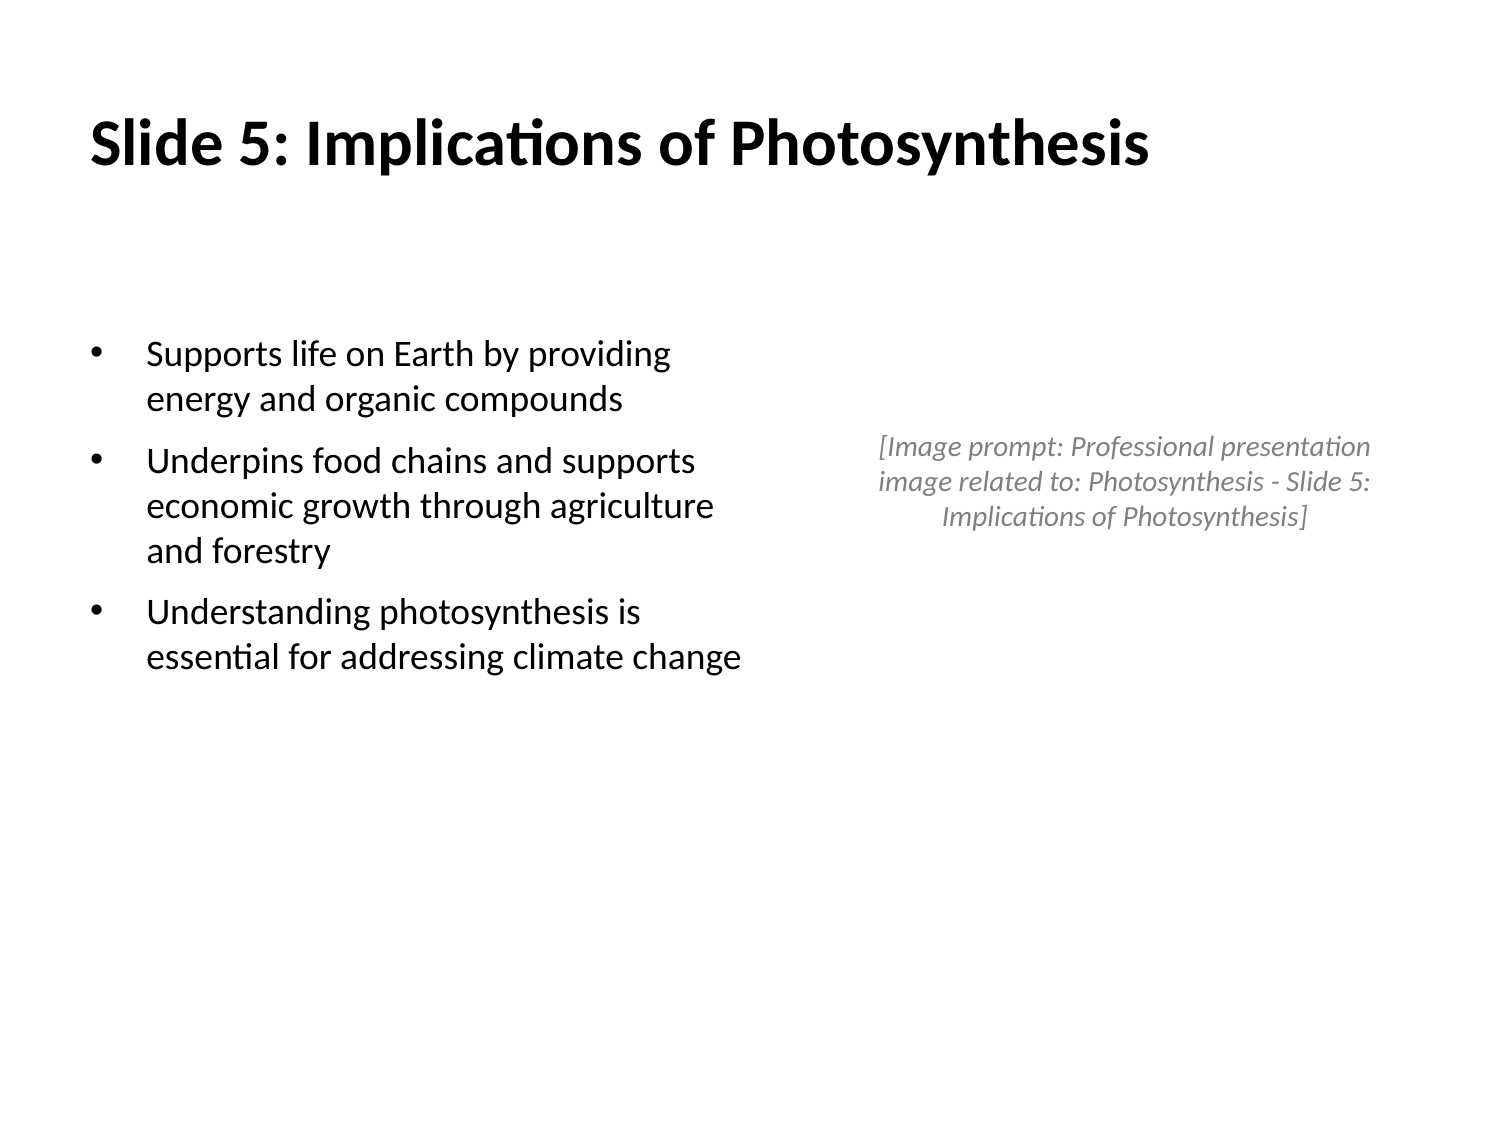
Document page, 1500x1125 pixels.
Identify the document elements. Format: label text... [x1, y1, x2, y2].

text_box [Image prompt: Professional presentation image related to: Photosynthesis - Slide 5: Implications of Photosynthesis] [862, 374, 1388, 540]
list Supports life on Earth by providing energy and organic compounds Underpins food chains and supports economic growth through agriculture and forestry Understanding photosynthesis is essential for addressing climate change [75, 224, 788, 900]
title Slide 5: Implications of Photosynthesis [75, 45, 1425, 233]
